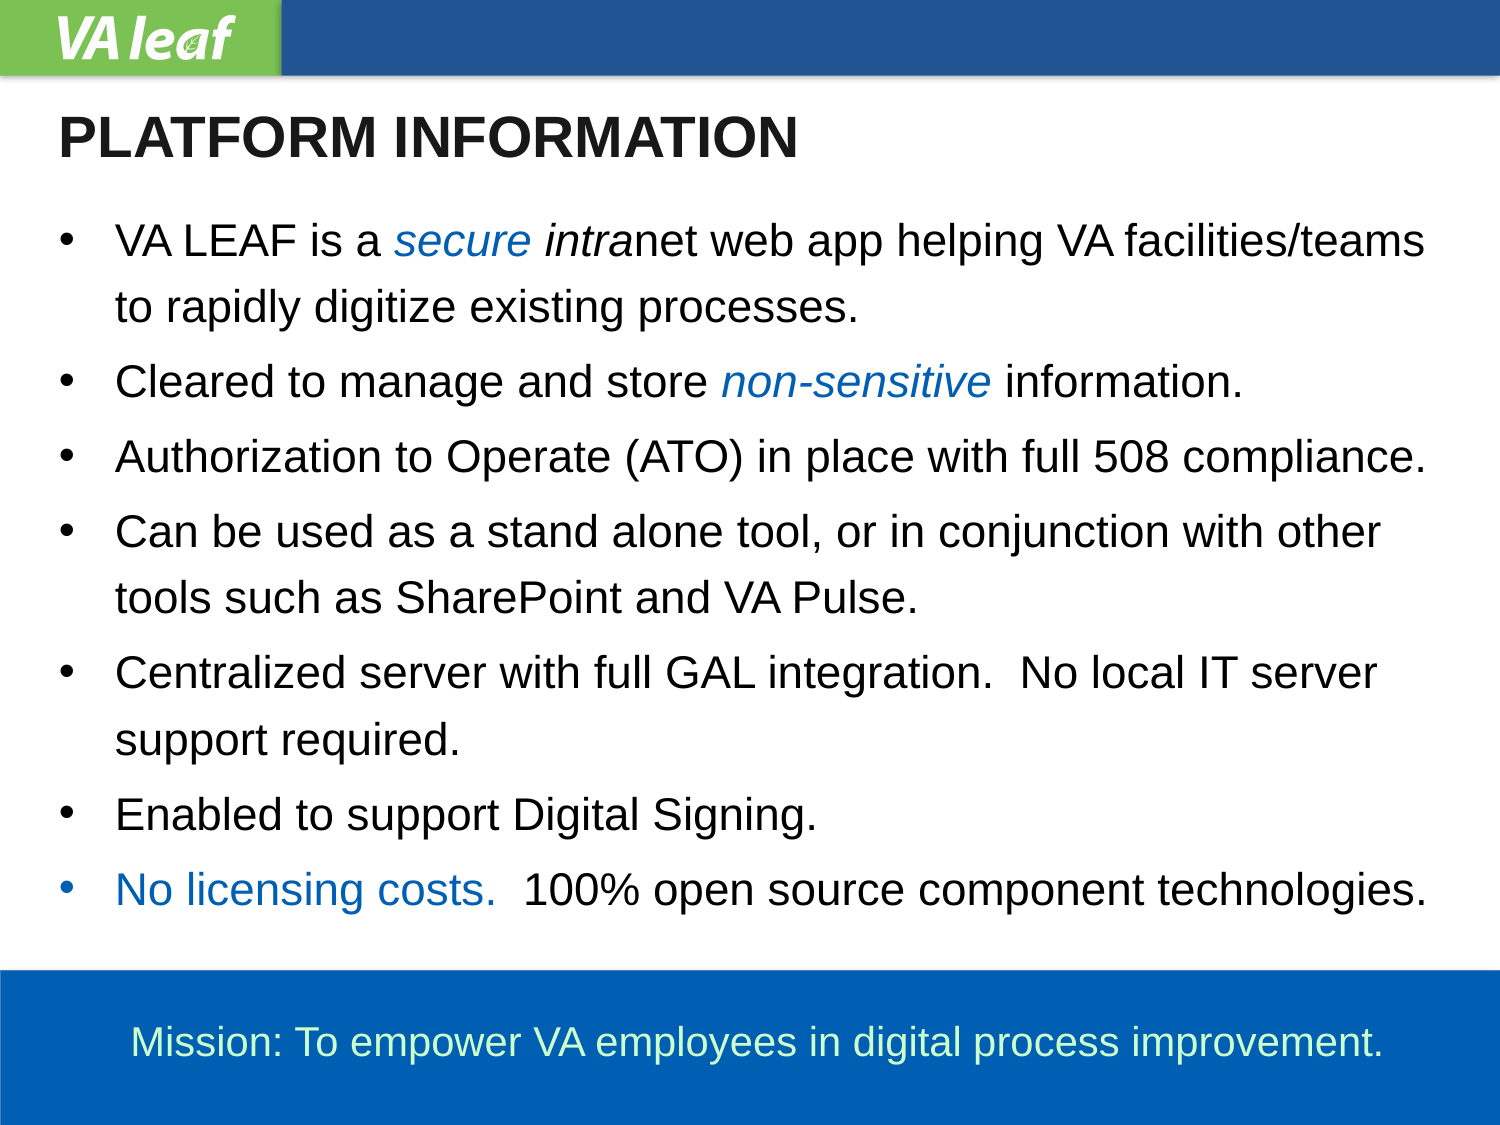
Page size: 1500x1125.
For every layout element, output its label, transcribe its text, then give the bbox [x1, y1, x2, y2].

text_box Mission: To empower VA employees in digital process improvement. [43, 1007, 1472, 1073]
picture [58, 15, 236, 39]
text_box [0, 970, 1500, 1125]
text_box VA LEAF is a secure intranet web app helping VA facilities/teams to rapidly digitize existing processes. Cleared to manage and store non-sensitive information. Authorization to Operate (ATO) in place with full 508 compliance. Can be used as a stand alone tool, or in conjunction with other tools such as SharePoint and VA Pulse. Centralized server with full GAL integration. No local IT server support required. Enabled to support Digital Signing. No licensing costs. 100% open source component technologies. [43, 192, 1472, 922]
text_box PLATFORM INFORMATION [43, 39, 1394, 192]
